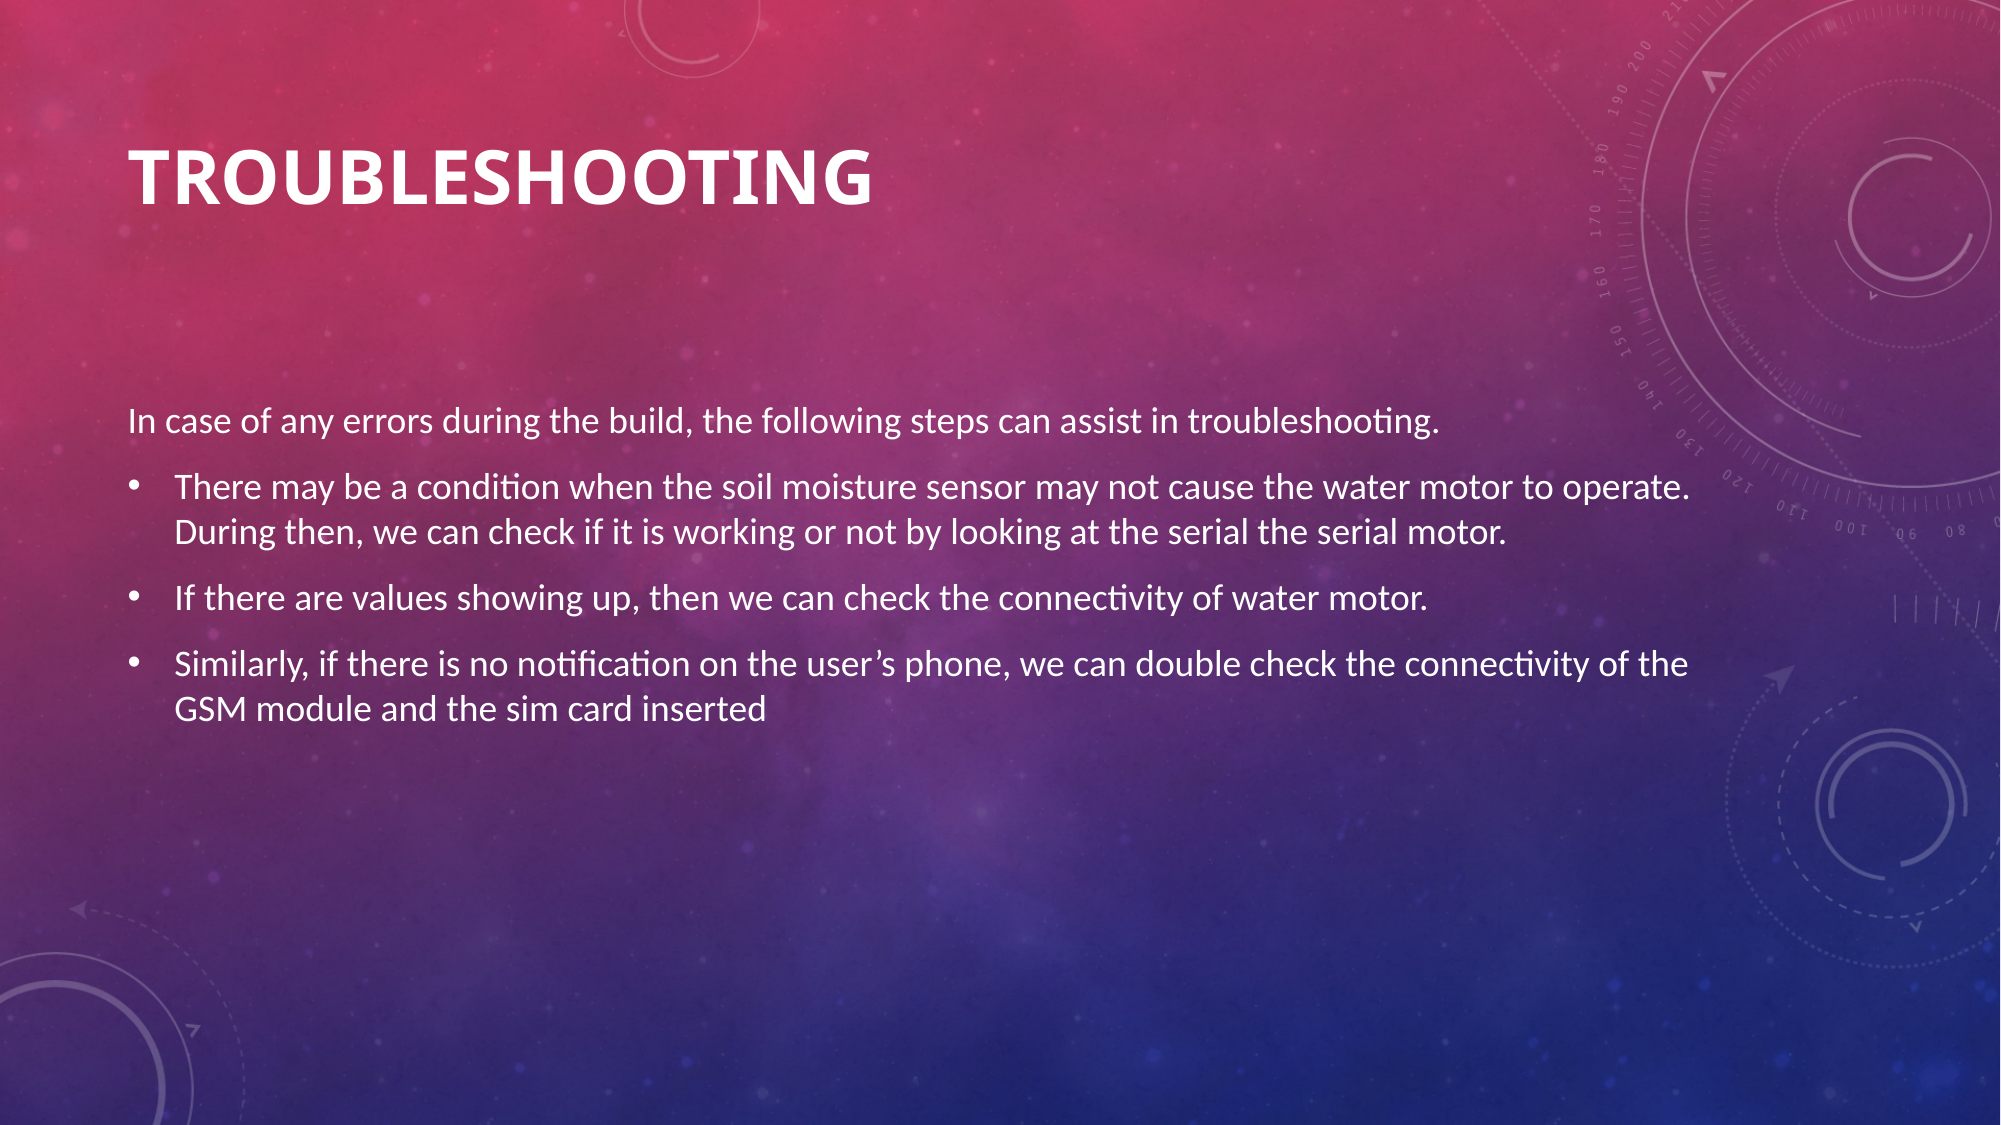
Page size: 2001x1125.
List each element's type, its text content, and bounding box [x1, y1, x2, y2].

picture [0, 0, 2001, 1125]
list In case of any errors during the build, the following steps can assist in troubleshooting. There may be a condition when the soil moisture sensor may not cause the water motor to operate. During then, we can check if it is working or not by looking at the serial the serial motor. If there are values showing up, then we can check the connectivity of water motor. Similarly, if there is no notification on the user’s phone, we can double check the connectivity of the GSM module and the sim card inserted [112, 263, 1775, 862]
title Troubleshooting [112, 99, 1775, 263]
